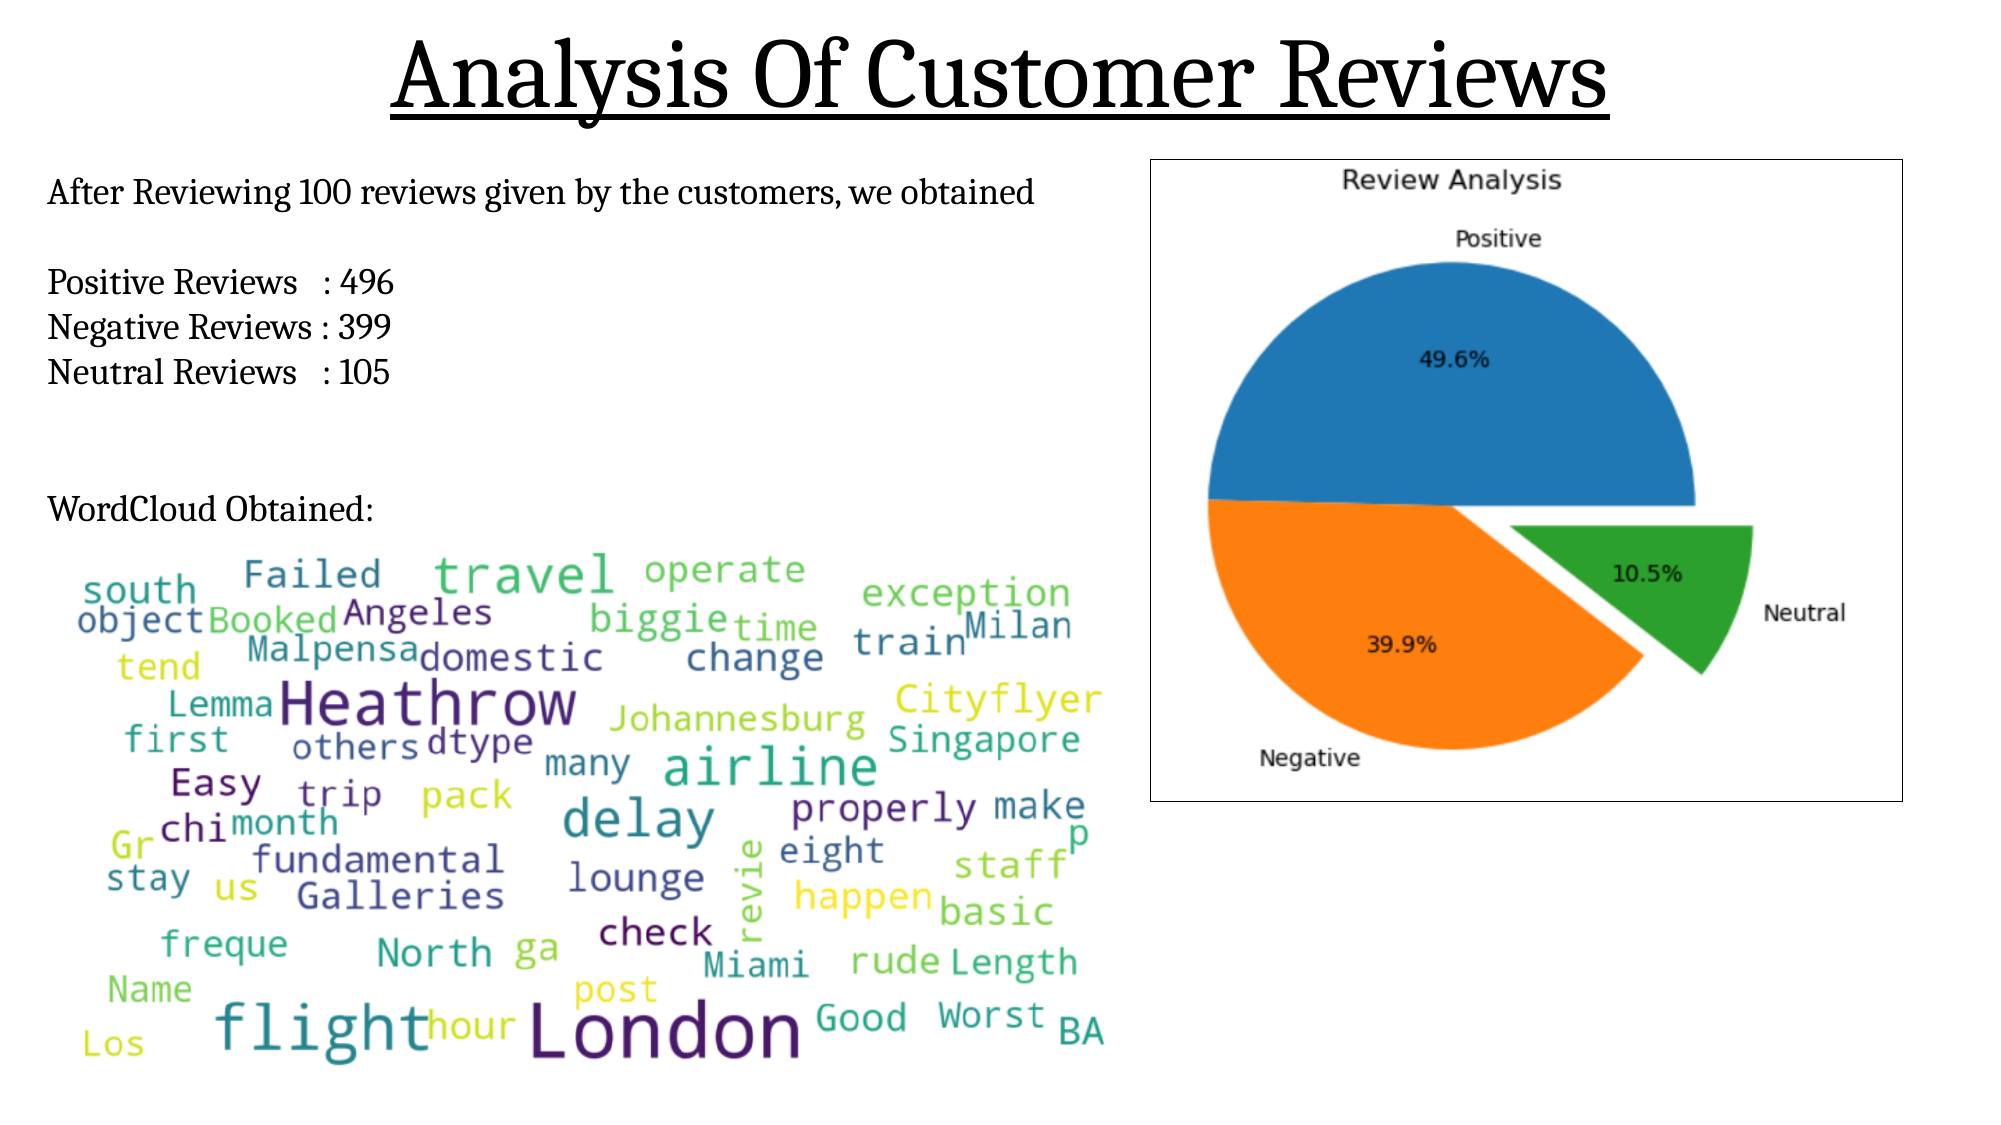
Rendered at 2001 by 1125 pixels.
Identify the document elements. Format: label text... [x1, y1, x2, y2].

picture [49, 537, 1139, 1077]
picture [1150, 159, 1903, 802]
text_box After Reviewing 100 reviews given by the customers, we obtained Positive Reviews : 496 Negative Reviews : 399 Neutral Reviews : 105 [32, 159, 1139, 400]
text_box Analysis Of Customer Reviews [0, 0, 2000, 135]
text_box WordCloud Obtained: [32, 476, 453, 537]
